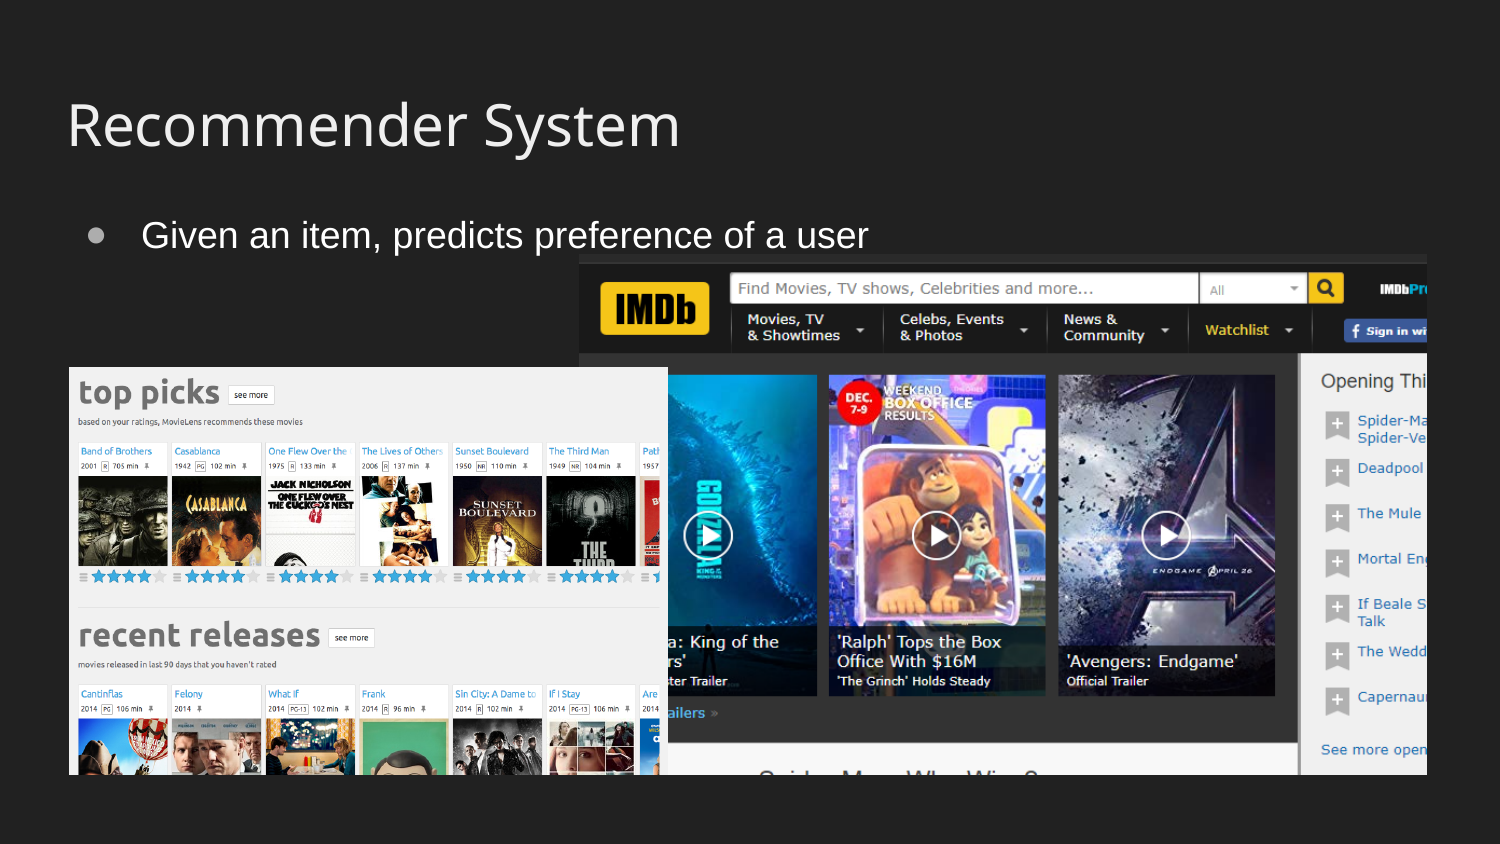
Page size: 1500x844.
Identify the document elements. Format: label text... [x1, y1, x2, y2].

picture [68, 254, 1427, 775]
list Given an item, predicts preference of a user [51, 189, 1235, 750]
title Recommender System [51, 72, 1449, 167]
